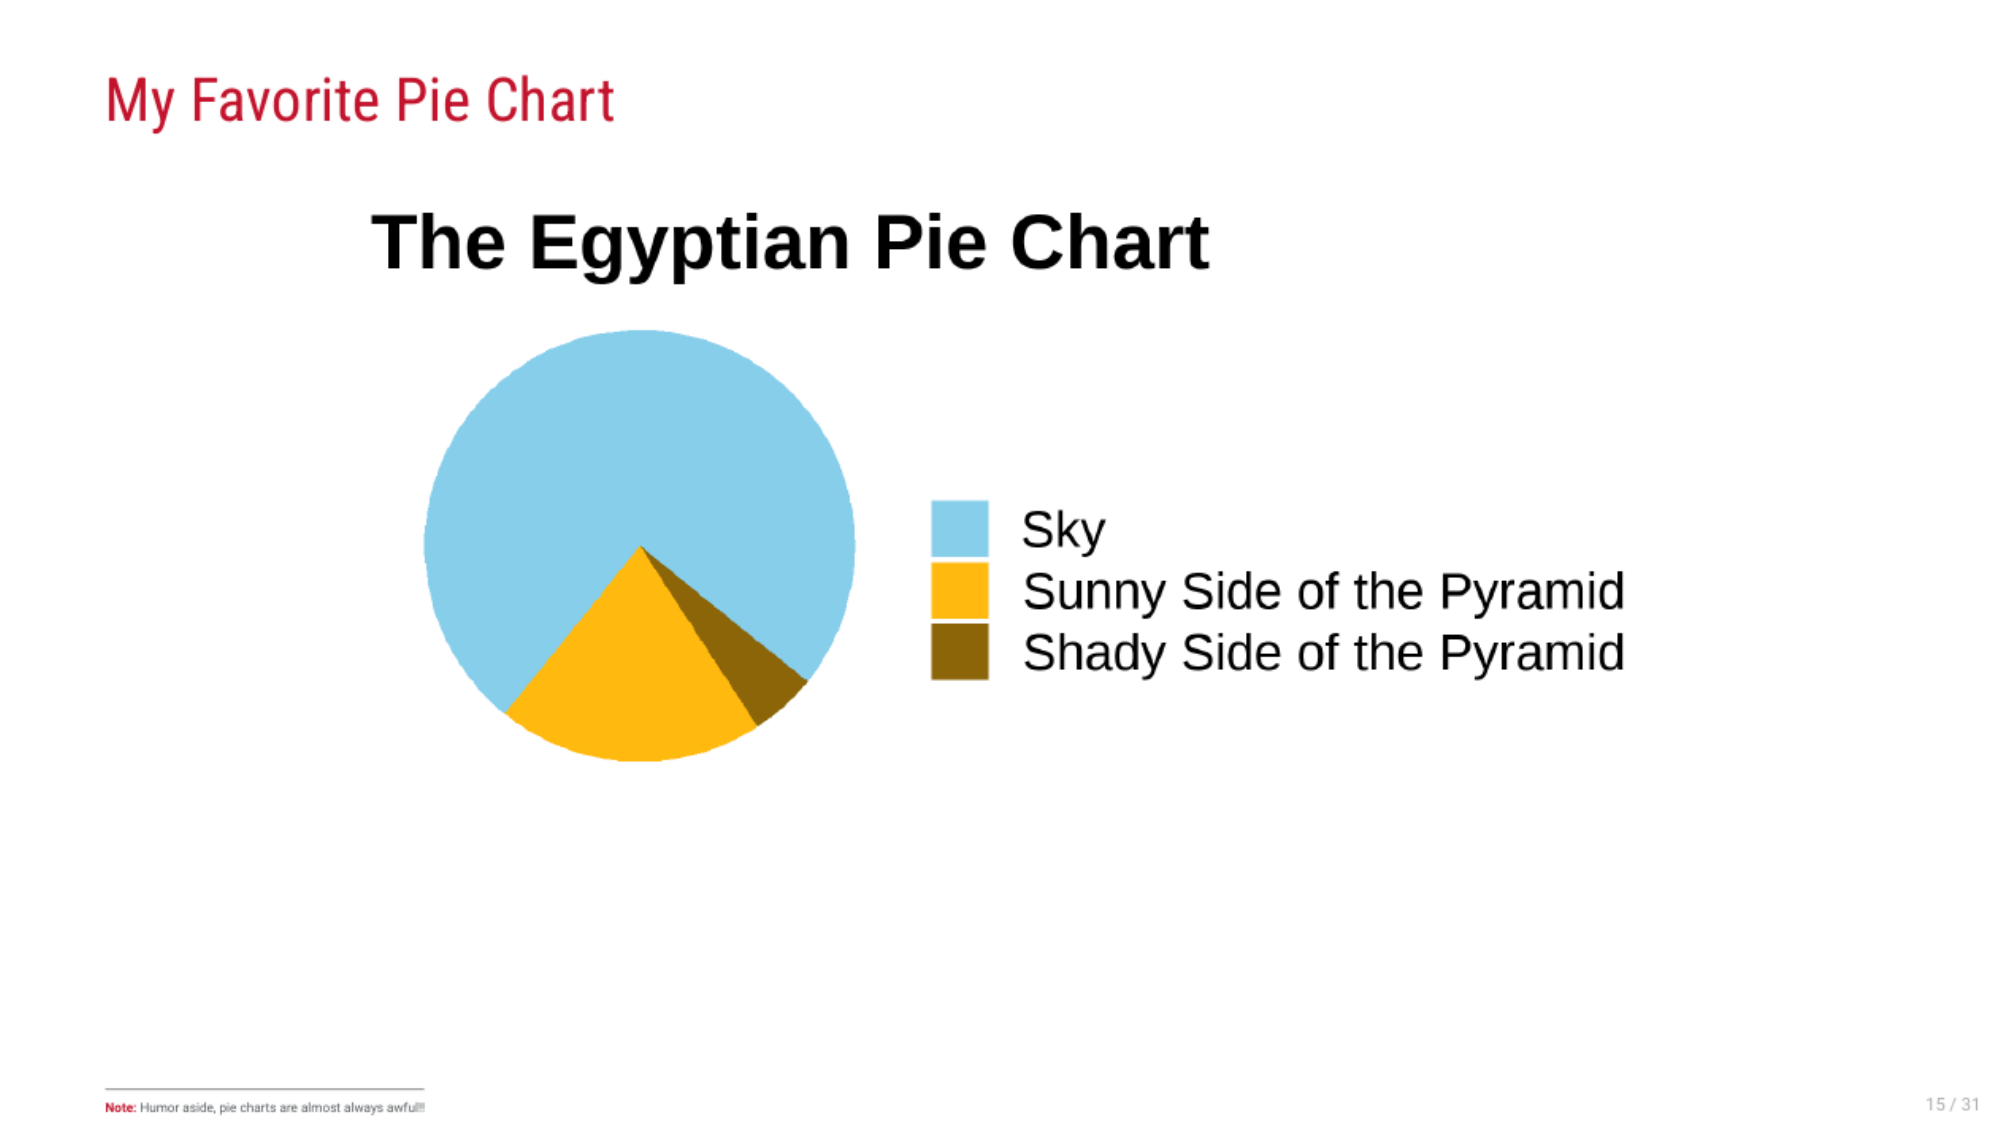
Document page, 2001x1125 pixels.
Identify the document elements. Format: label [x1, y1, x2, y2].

list [0, 0, 2000, 1125]
